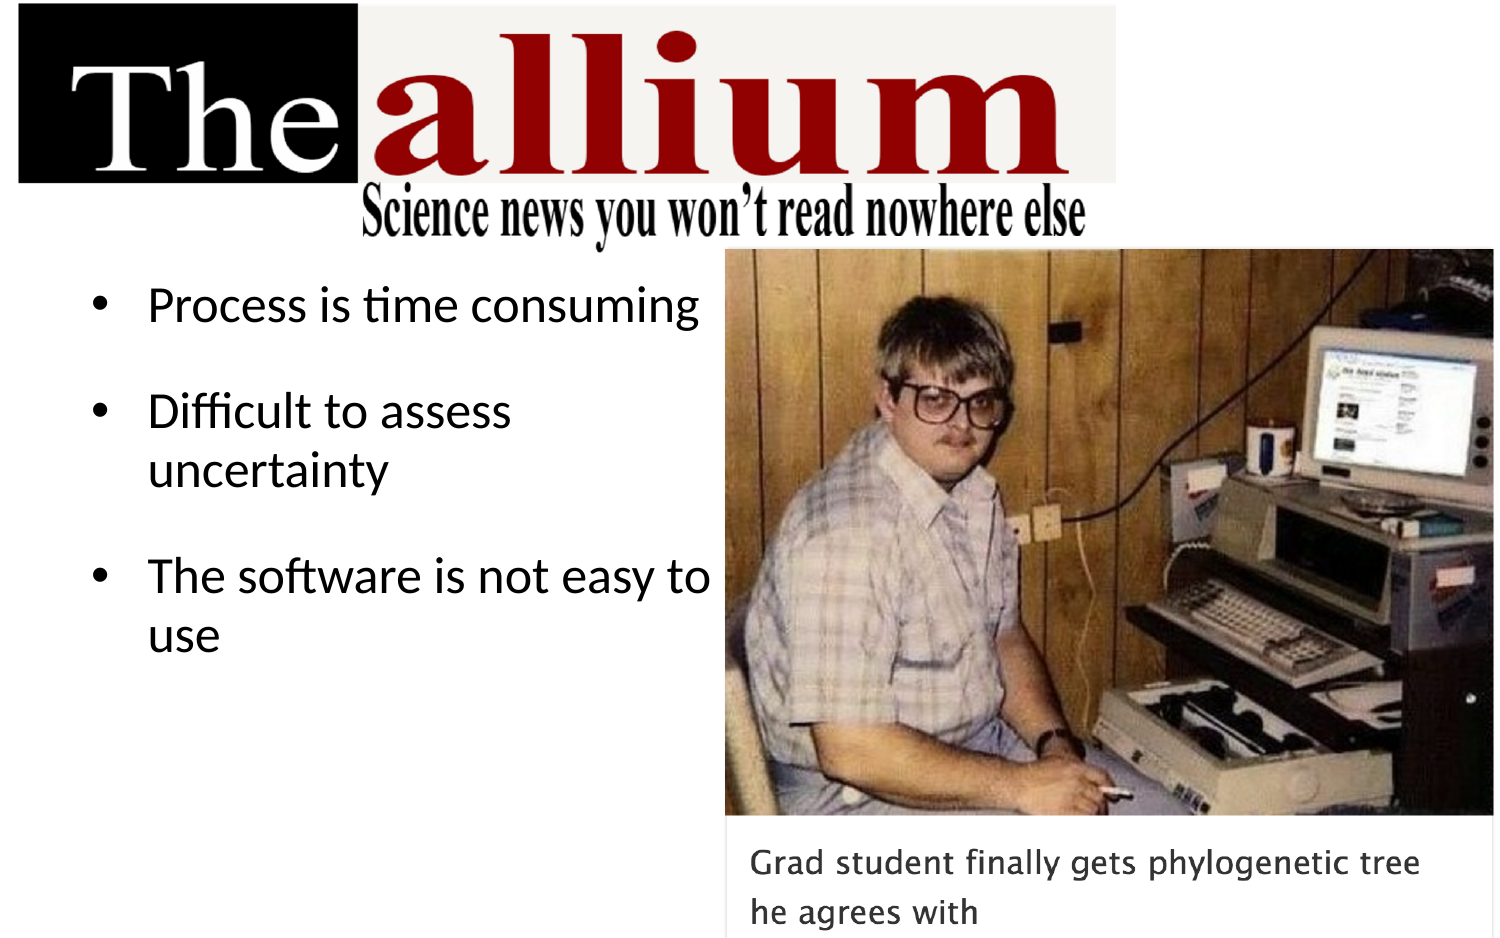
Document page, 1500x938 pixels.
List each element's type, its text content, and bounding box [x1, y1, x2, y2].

picture [5, 0, 1500, 938]
list Process is time consuming Difficult to assess uncertainty The software is not easy to use [76, 272, 705, 732]
